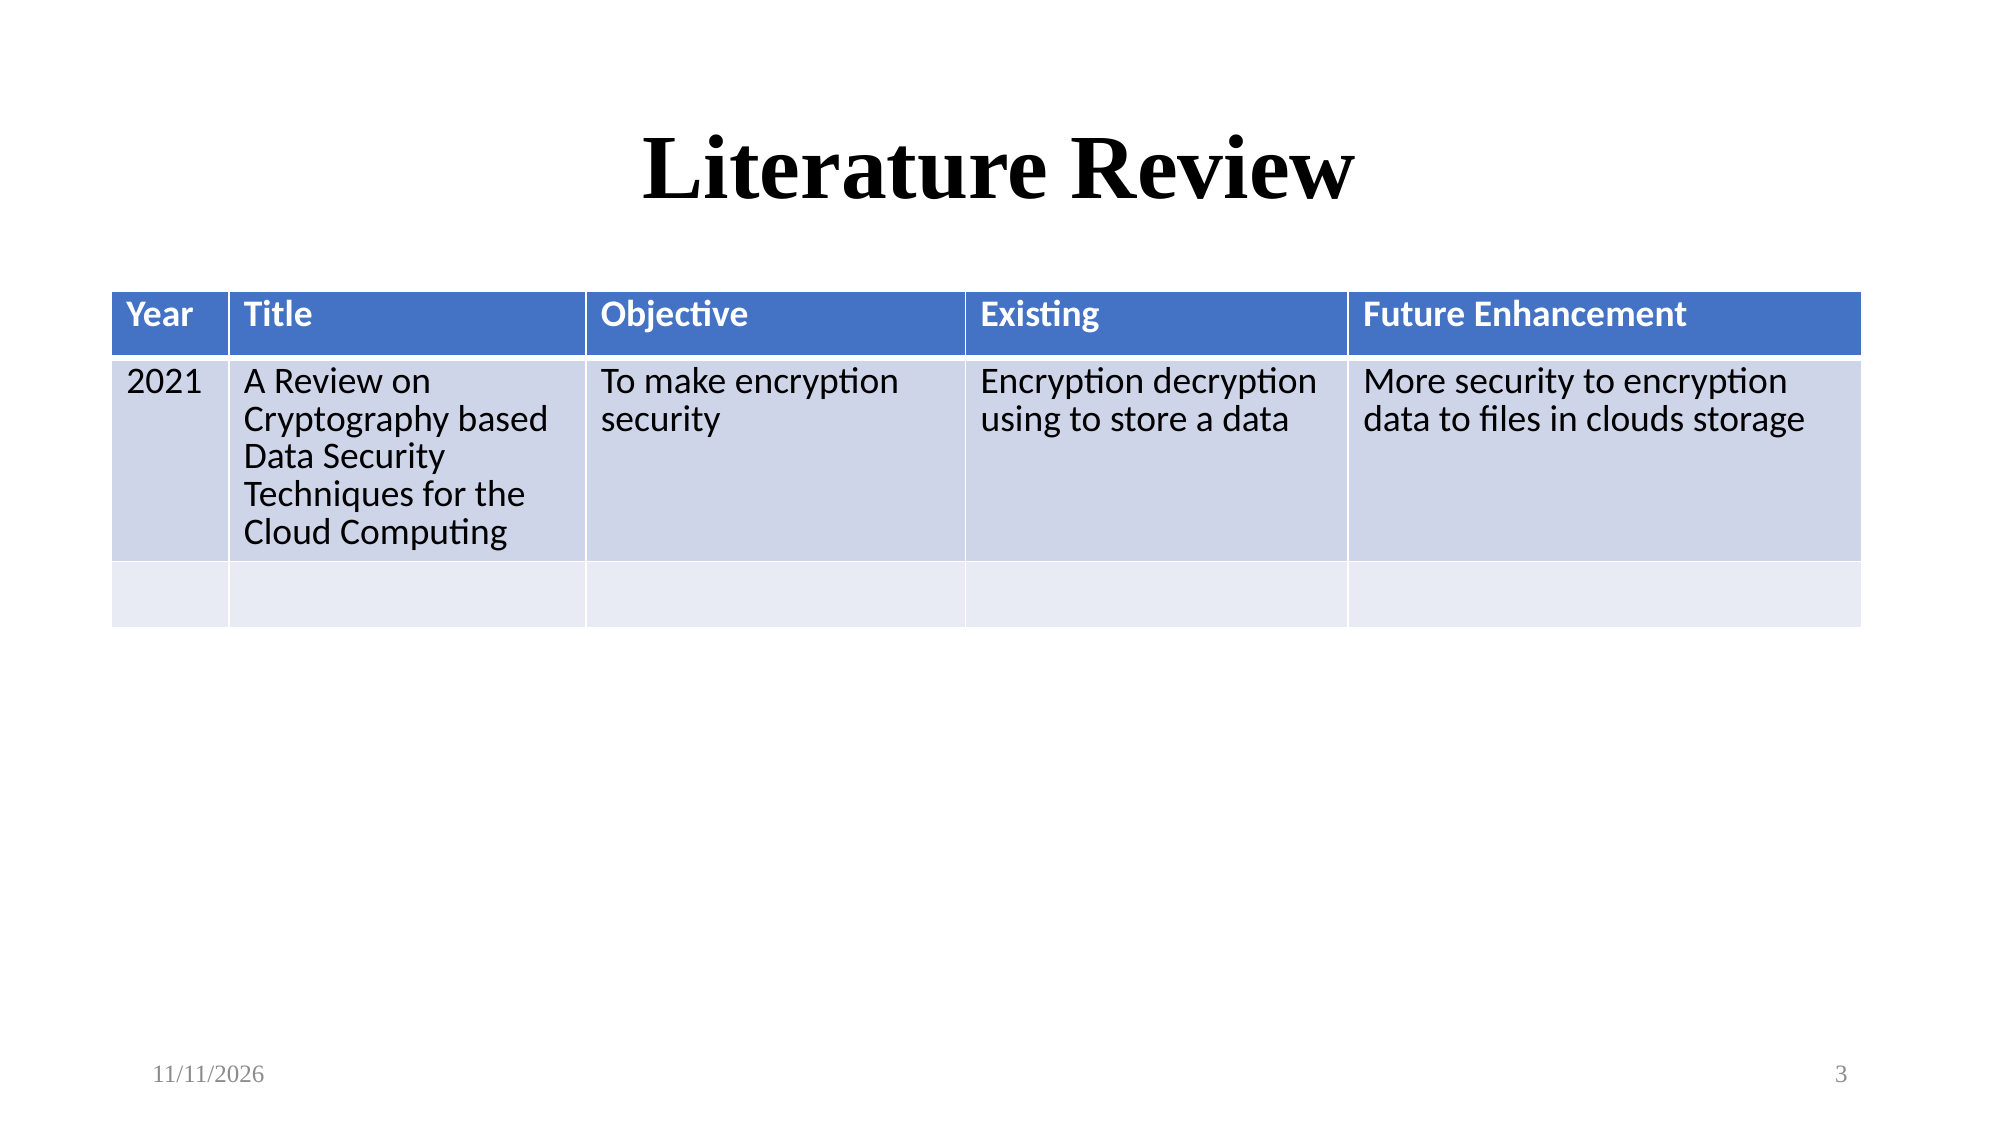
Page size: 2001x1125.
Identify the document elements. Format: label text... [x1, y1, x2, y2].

slide_number 3 [1412, 1042, 1863, 1103]
table_cell Encryption decryption using to store a data [966, 361, 1347, 561]
table_cell More security to encryption data to files in clouds storage [1349, 361, 1861, 561]
table_cell 2021 [112, 361, 228, 561]
table_header Objective [587, 292, 965, 355]
table_cell [1349, 562, 1861, 627]
table_cell To make encryption security [587, 361, 965, 561]
table_cell A Review on Cryptography based Data Security Techniques for the Cloud Computing [230, 361, 585, 561]
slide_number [137, 1042, 588, 1103]
table_cell [230, 562, 585, 627]
table_header Title [230, 292, 585, 355]
table_cell [587, 562, 965, 627]
table_header Existing [966, 292, 1347, 355]
table_cell [112, 562, 228, 627]
table_header Year [112, 292, 228, 355]
title Literature Review [137, 59, 1863, 278]
table_header Future Enhancement [1349, 292, 1861, 355]
table_cell [966, 562, 1347, 627]
